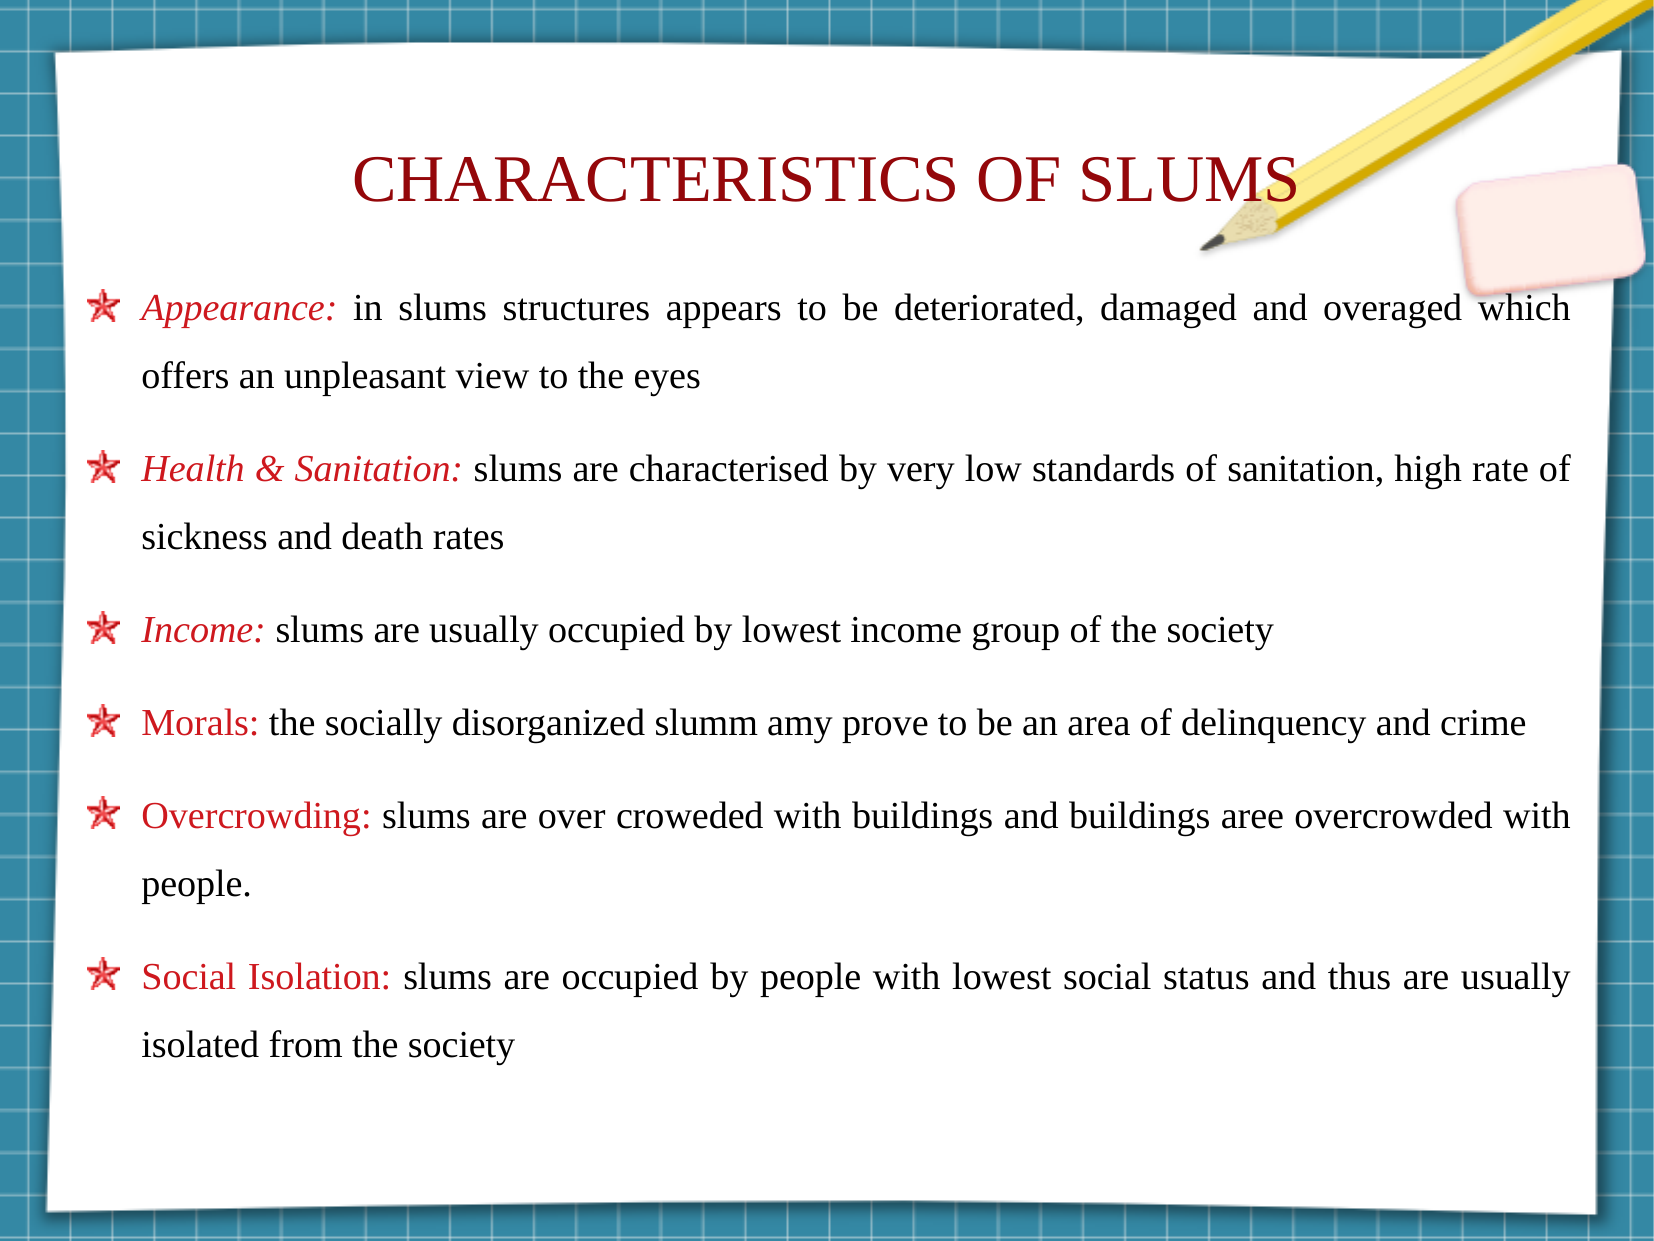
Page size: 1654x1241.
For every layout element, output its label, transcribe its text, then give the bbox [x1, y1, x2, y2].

text_box Appearance: in slums structures appears to be deteriorated, damaged and overaged which offers an unpleasant view to the eyes Health & Sanitation: slums are characterised by very low standards of sanitation, high rate of sickness and death rates Income: slums are usually occupied by lowest income group of the society Morals: the socially disorganized slumm amy prove to be an area of delinquency and crime Overcrowding: slums are over croweded with buildings and buildings aree overcrowded with people. Social Isolation: slums are occupied by people with lowest social status and thus are usually isolated from the society [82, 259, 1571, 1080]
picture [0, 0, 1654, 1241]
text_box CHARACTERISTICS OF SLUMS [82, 70, 1571, 259]
